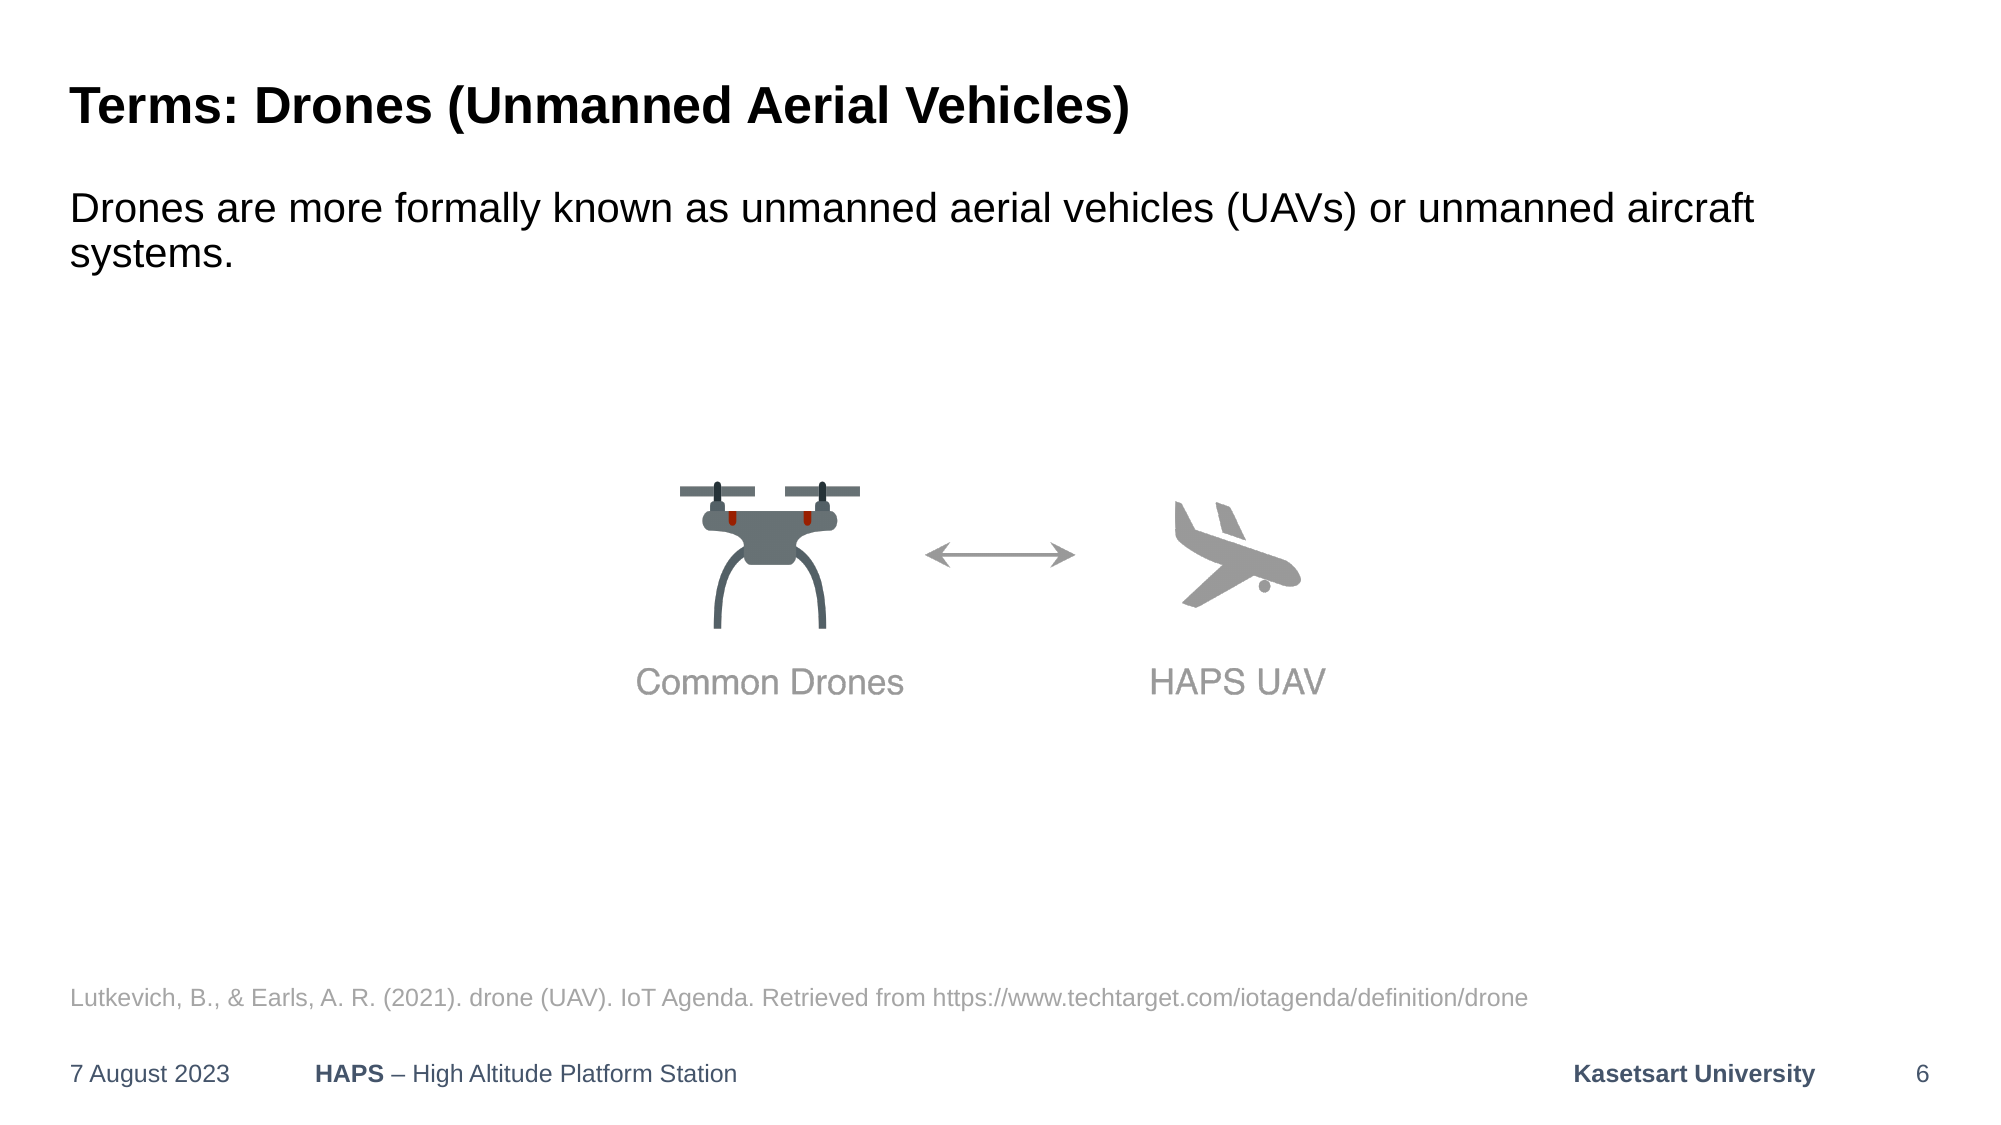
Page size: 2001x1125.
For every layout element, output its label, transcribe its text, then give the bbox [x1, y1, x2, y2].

picture [524, 258, 1476, 921]
footer HAPS – High Altitude Platform Station Kasetsart University [272, 1042, 1858, 1103]
list Drones are more formally known as unmanned aerial vehicles (UAVs) or unmanned aircraft systems. [55, 178, 1945, 799]
list Lutkevich, B., & Earls, A. R. (2021). drone (UAV). IoT Agenda. Retrieved from https://www.techtarget.com/iotagenda/definition/drone [55, 821, 1945, 1020]
title Terms: Drones (Unmanned Aerial Vehicles) [55, 59, 1945, 155]
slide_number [55, 1042, 248, 1103]
slide_number 6 [1858, 1042, 1945, 1103]
